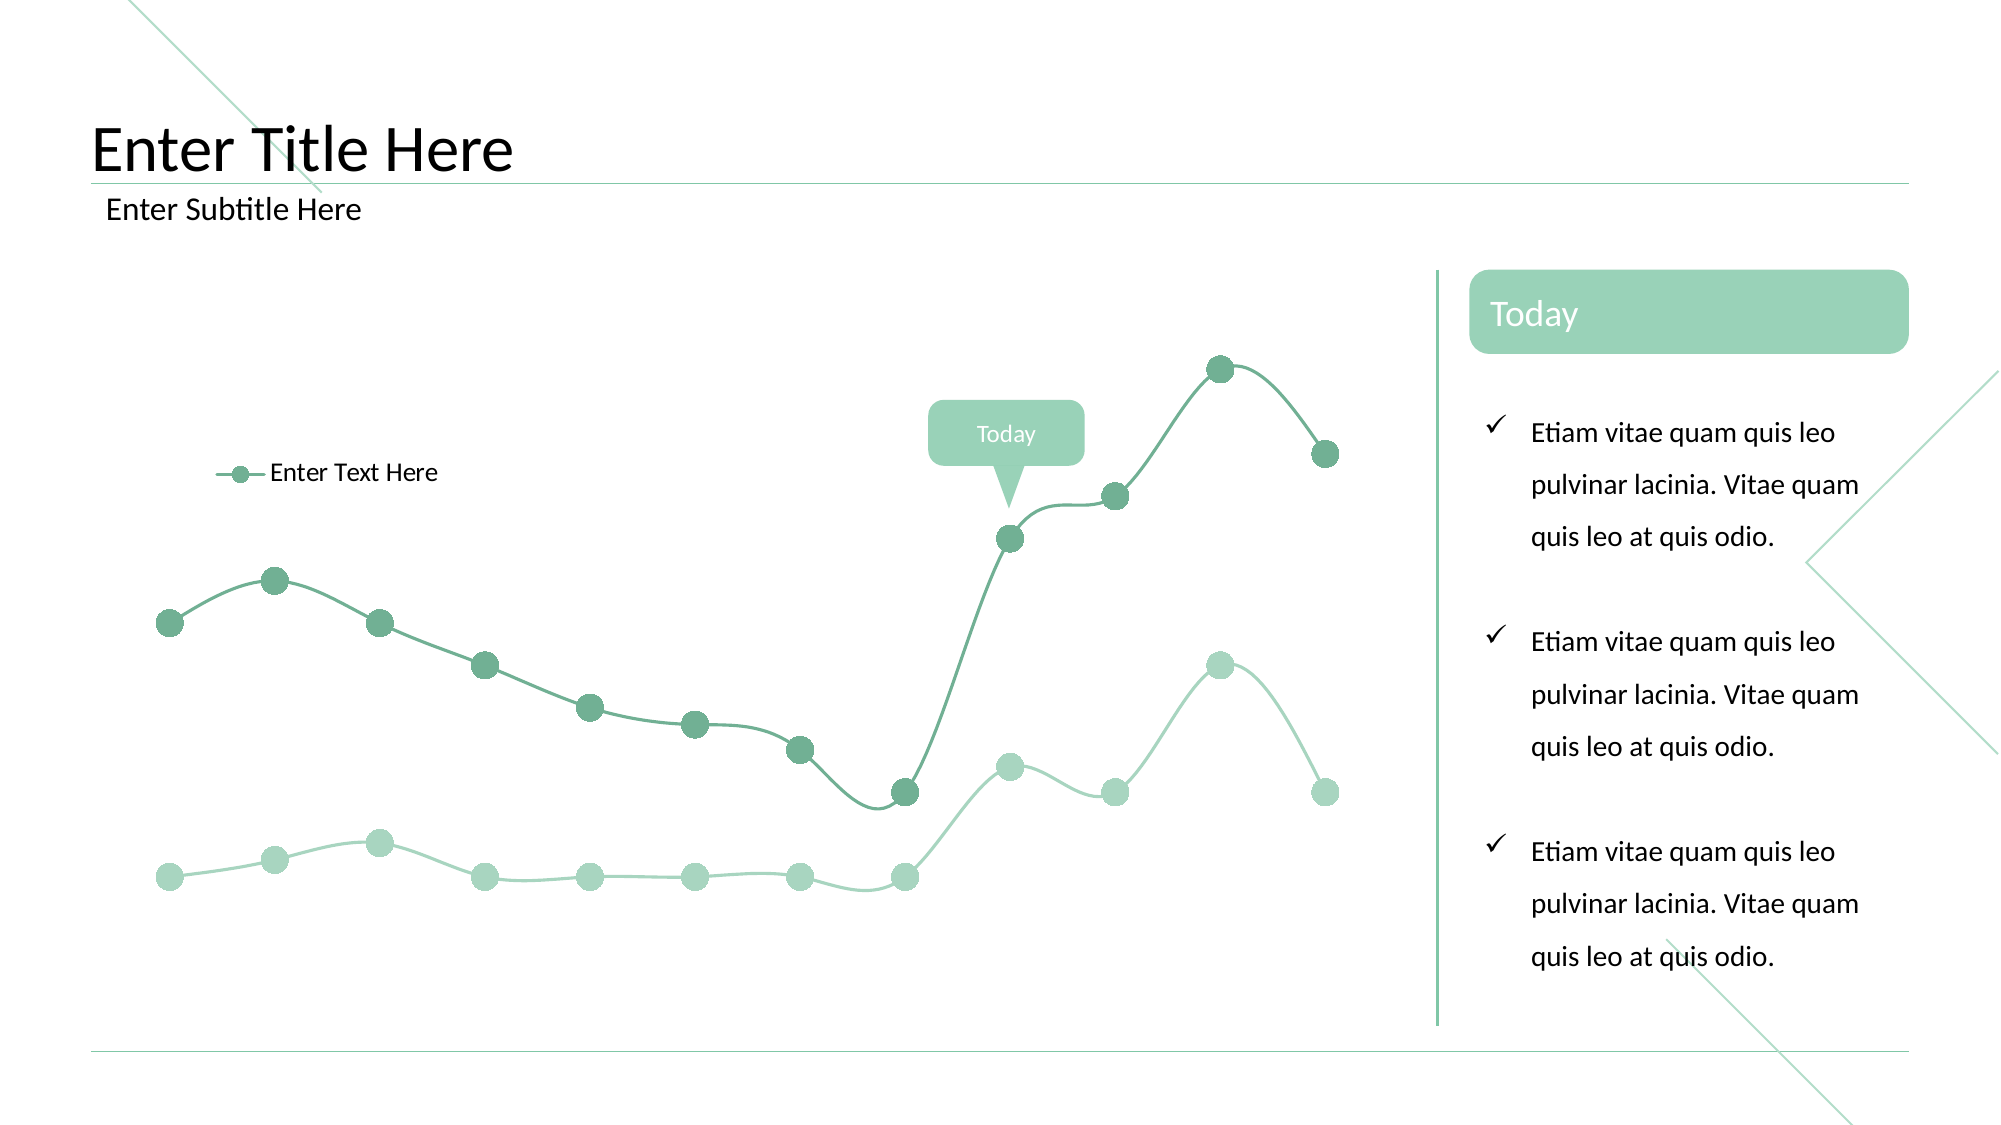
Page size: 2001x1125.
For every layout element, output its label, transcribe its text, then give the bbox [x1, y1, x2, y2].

title Enter Title Here [91, 65, 1909, 184]
text_box Etiam vitae quam quis leo pulvinar lacinia. Vitae quam quis leo at quis odio. Etiam vitae quam quis leo pulvinar lacinia. Vitae quam quis leo at quis odio. Etiam vitae quam quis leo pulvinar lacinia. Vitae quam quis leo at quis odio. [1469, 387, 1909, 1026]
list Enter Subtitle Here [91, 184, 1909, 236]
text_box Today [1469, 269, 1909, 354]
chart [90, 269, 1405, 1026]
